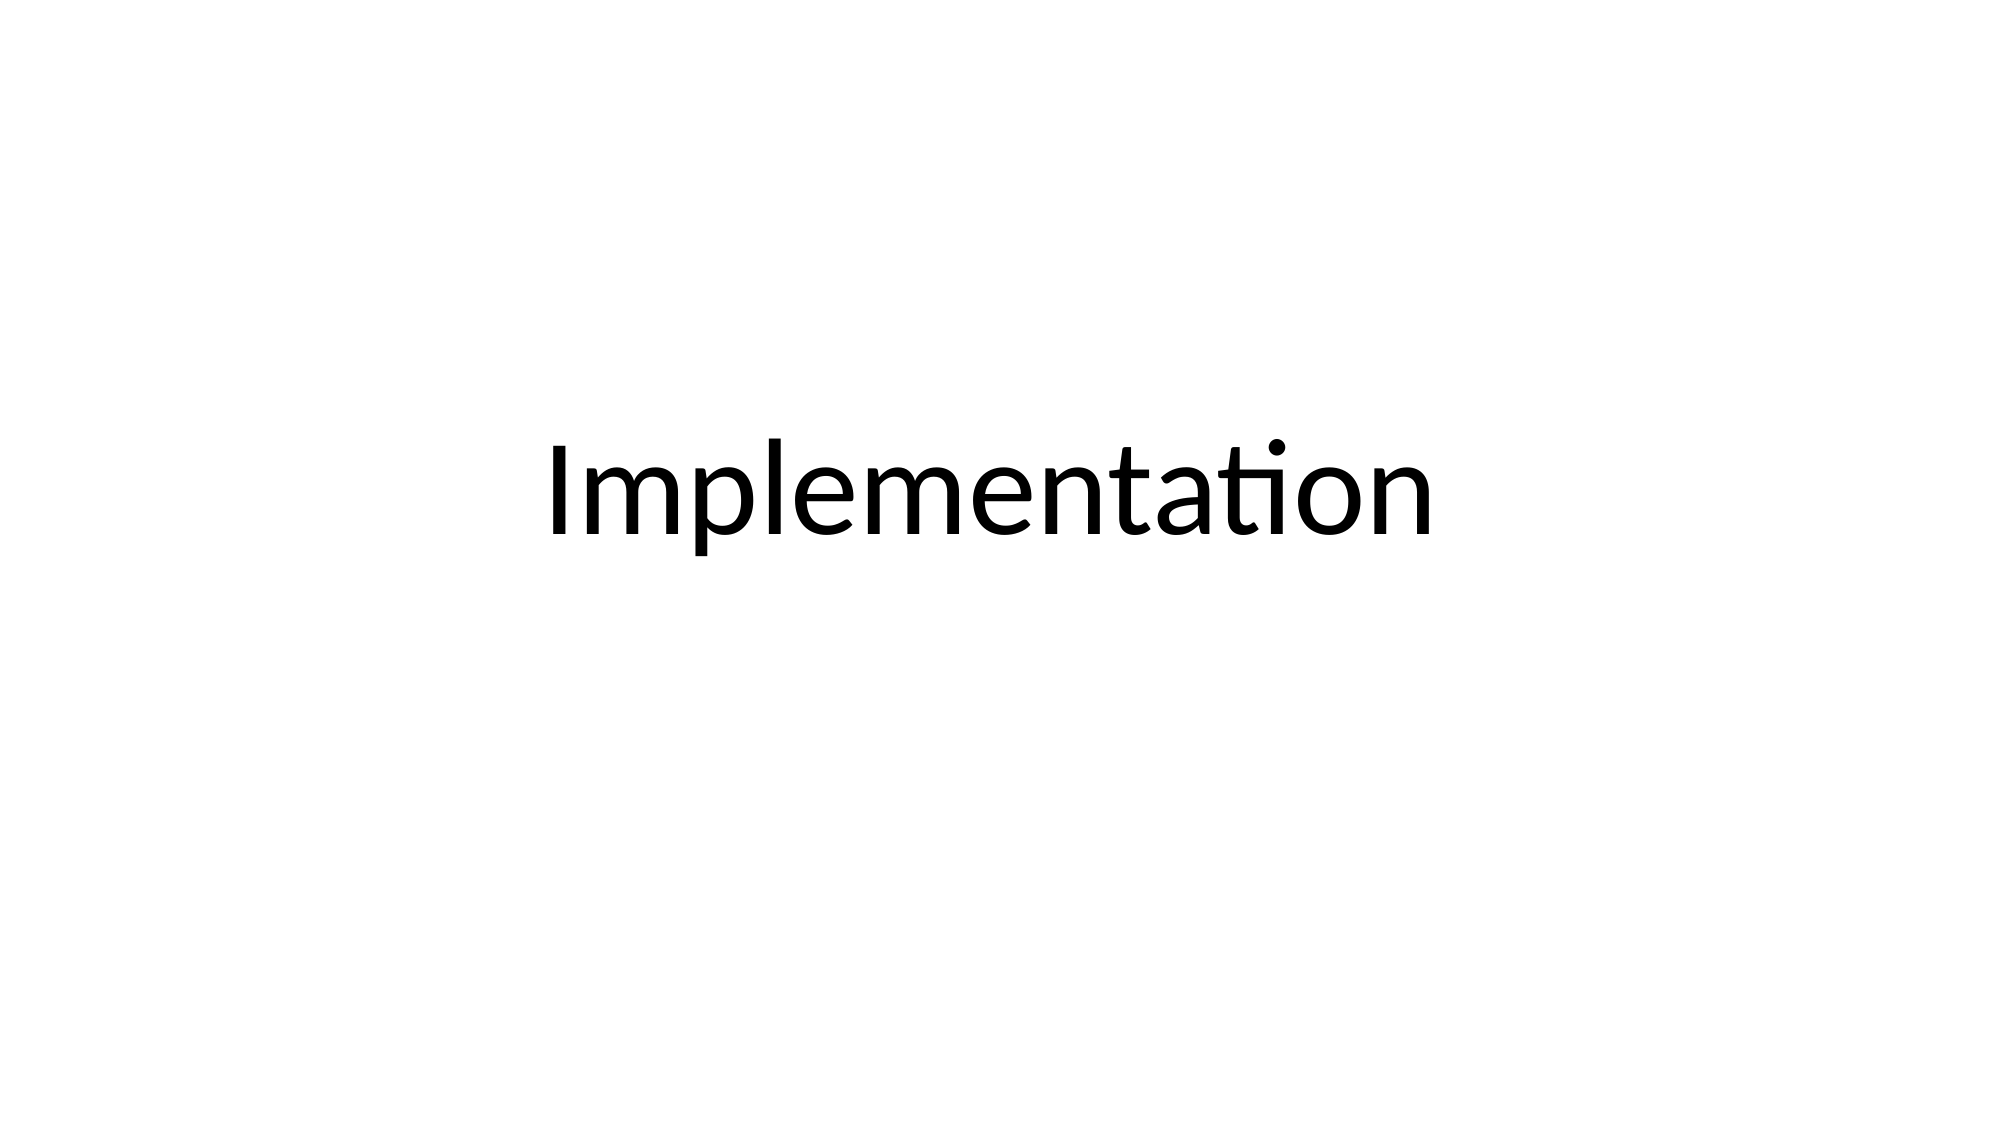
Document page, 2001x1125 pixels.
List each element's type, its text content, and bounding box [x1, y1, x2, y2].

text_box Implementation [528, 390, 1472, 570]
